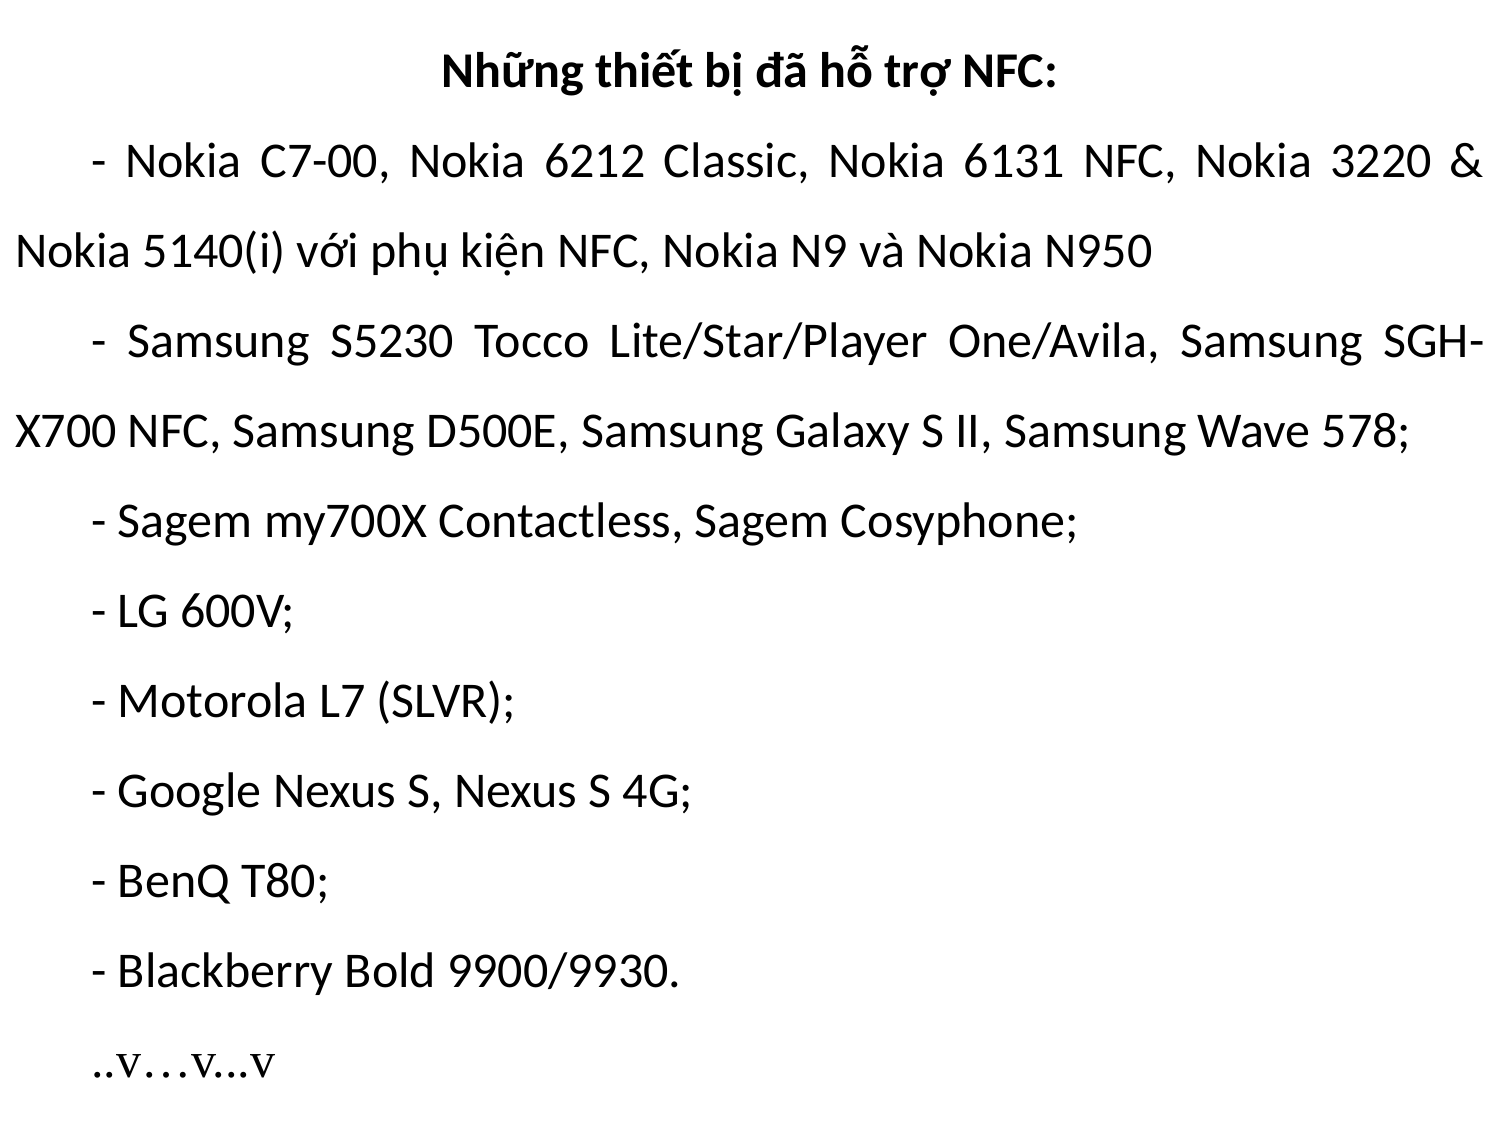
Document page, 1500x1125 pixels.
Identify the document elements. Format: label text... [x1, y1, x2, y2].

list Những thiết bị đã hỗ trợ NFC: - Nokia C7-00, Nokia 6212 Classic, Nokia 6131 NFC, Nokia 3220 & Nokia 5140(i) với phụ kiện NFC, Nokia N9 và Nokia N950 - Samsung S5230 Tocco Lite/Star/Player One/Avila, Samsung SGH-X700 NFC, Samsung D500E, Samsung Galaxy S II, Samsung Wave 578; - Sagem my700X Contactless, Sagem Cosyphone; - LG 600V; - Motorola L7 (SLVR); - Google Nexus S, Nexus S 4G; - BenQ T80; - Blackberry Bold 9900/9930. ..v…v...v [0, 0, 1500, 1125]
